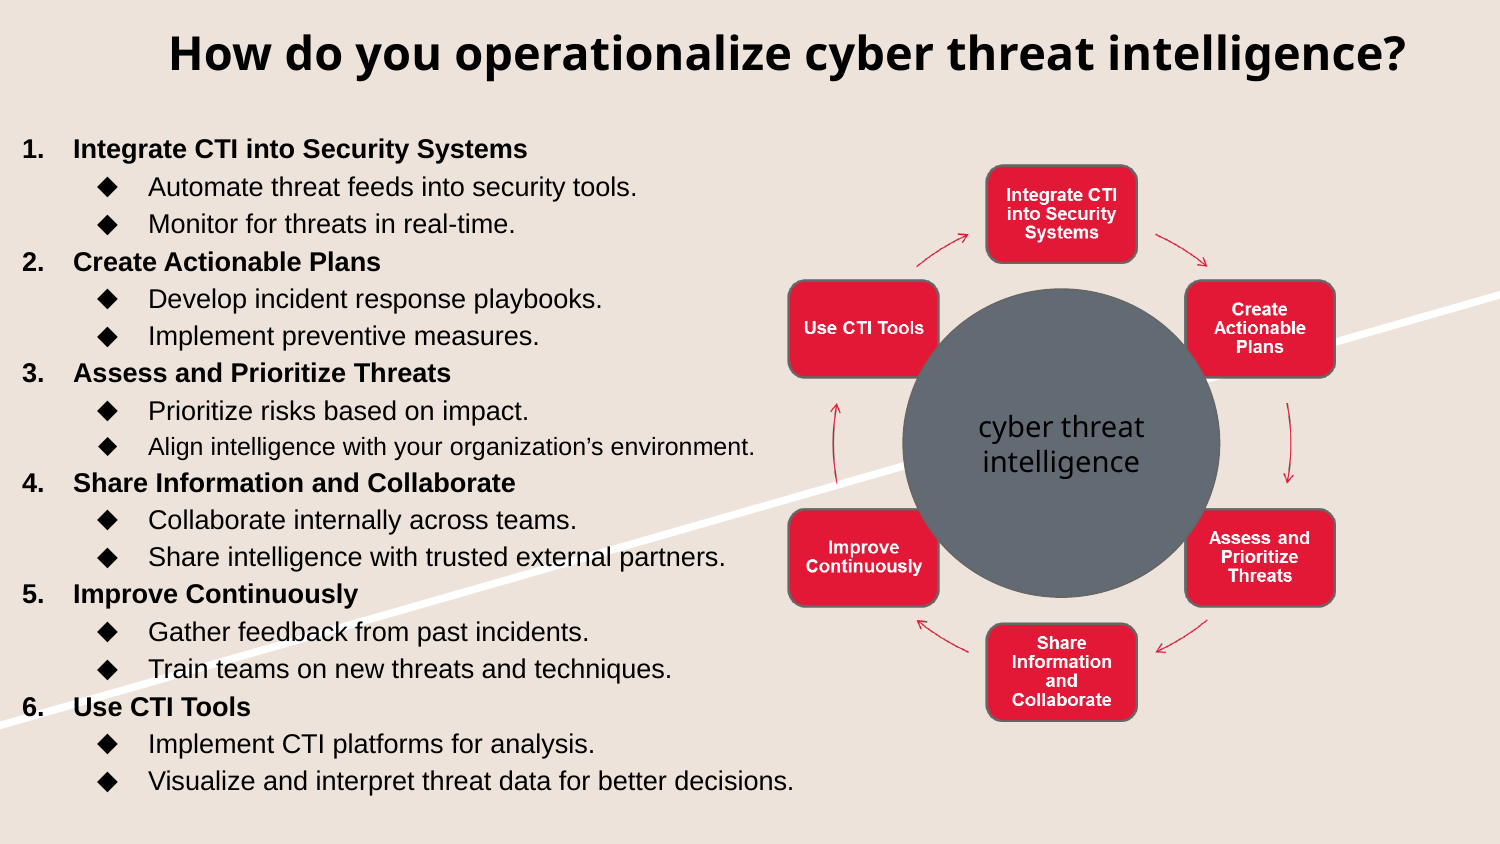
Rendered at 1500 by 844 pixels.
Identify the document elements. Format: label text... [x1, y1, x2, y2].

text_box How do you operationalize cyber threat intelligence? [0, 0, 1500, 95]
text_box Integrate CTI into Security Systems Automate threat feeds into security tools. Monitor for threats in real-time. Create Actionable Plans Develop incident response playbooks. Implement preventive measures. Assess and Prioritize Threats Prioritize risks based on impact. Align intelligence with your organization’s environment. Share Information and Collaborate Collaborate internally across teams. Share intelligence with trusted external partners. Improve Continuously Gather feedback from past incidents. Train teams on new threats and techniques. Use CTI Tools Implement CTI platforms for analysis. Visualize and interpret threat data for better decisions. [0, 112, 844, 811]
picture [645, 164, 1478, 722]
